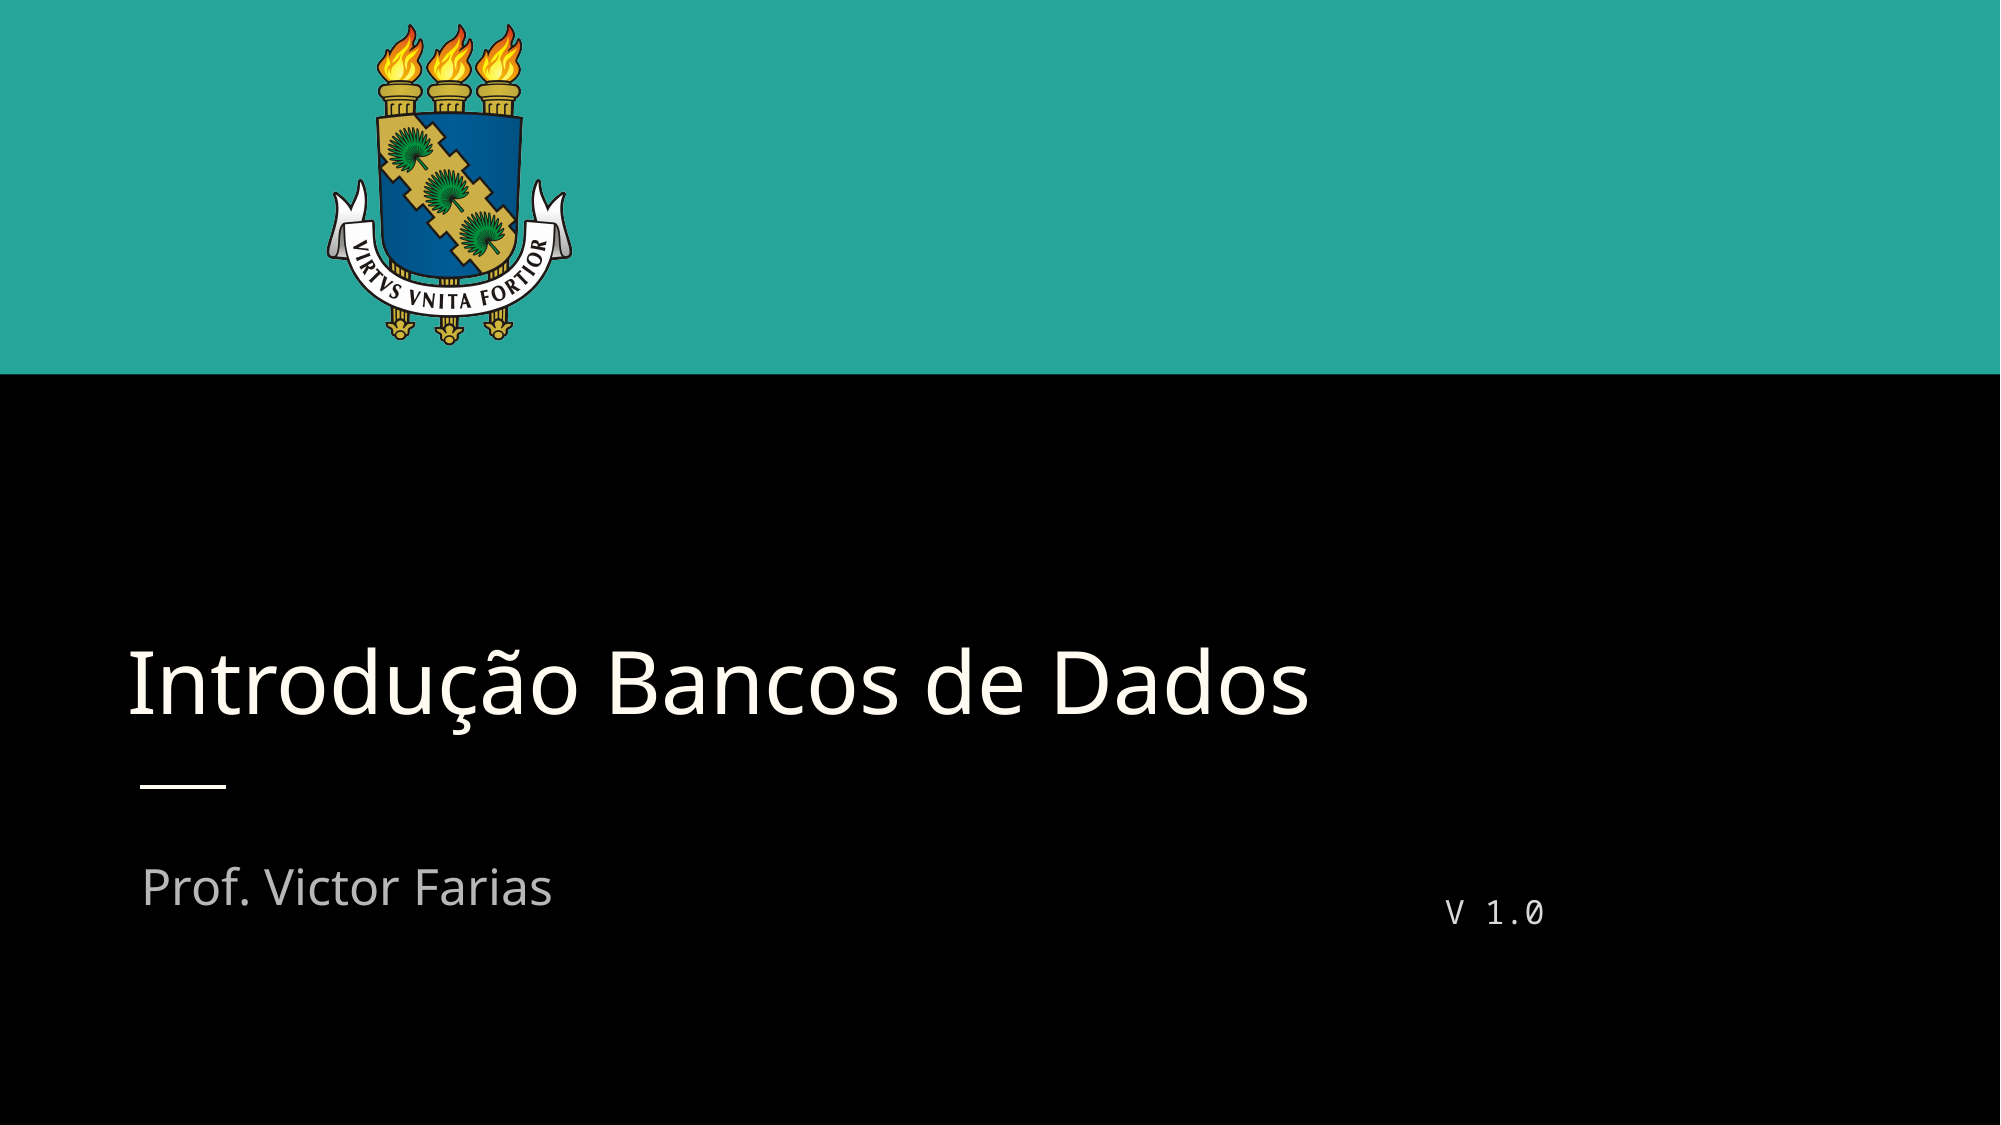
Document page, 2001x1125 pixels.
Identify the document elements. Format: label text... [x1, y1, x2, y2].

title Introdução Bancos de Dados [112, 414, 1888, 748]
text_box V 1.0 [1429, 856, 2000, 954]
subtitle Prof. Victor Farias [112, 840, 1888, 1013]
picture [324, 24, 574, 359]
